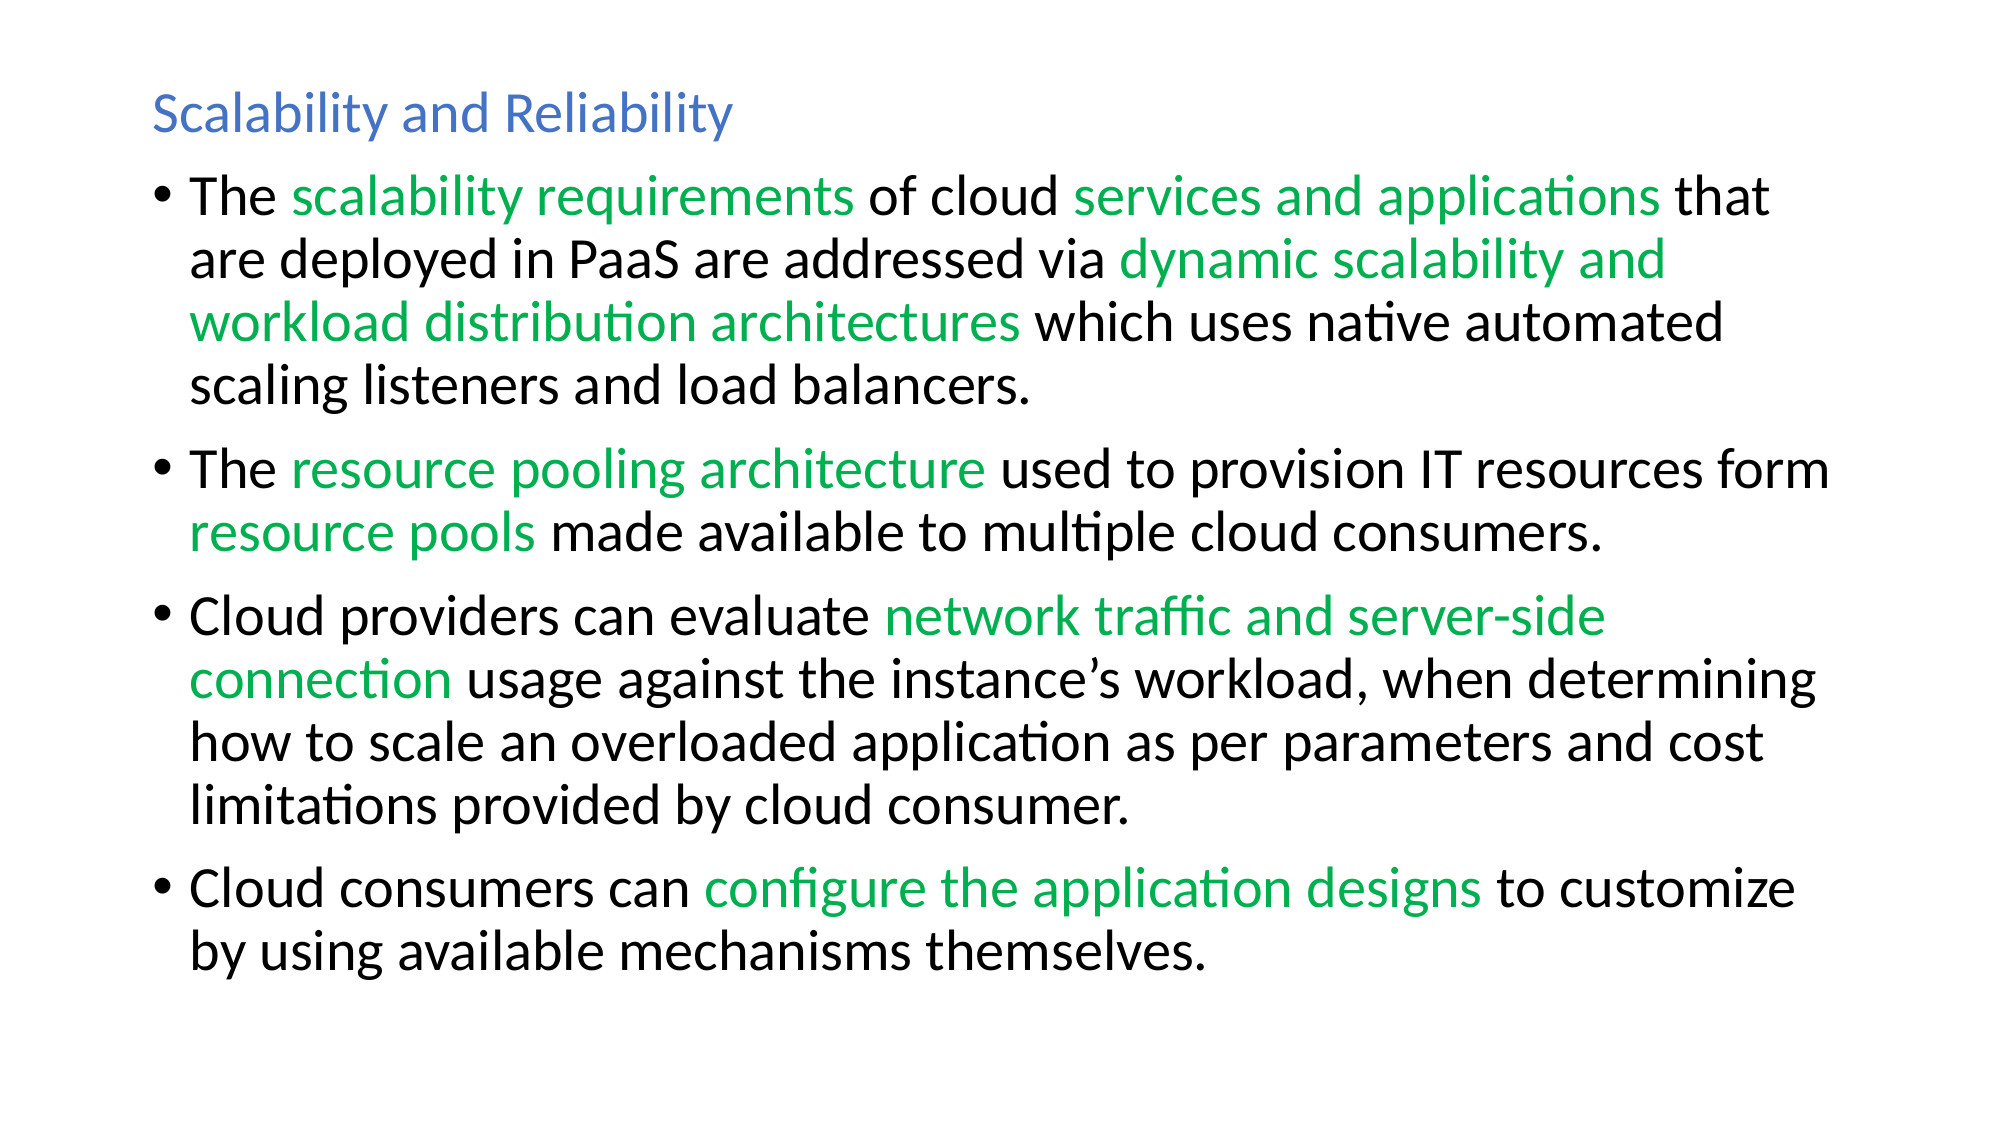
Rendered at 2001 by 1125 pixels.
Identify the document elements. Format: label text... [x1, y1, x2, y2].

list Scalability and Reliability The scalability requirements of cloud services and applications that are deployed in PaaS are addressed via dynamic scalability and workload distribution architectures which uses native automated scaling listeners and load balancers. The resource pooling architecture used to provision IT resources form resource pools made available to multiple cloud consumers. Cloud providers can evaluate network traffic and server-side connection usage against the instance’s workload, when determining how to scale an overloaded application as per parameters and cost limitations provided by cloud consumer. Cloud consumers can configure the application designs to customize by using available mechanisms themselves. [137, 74, 1863, 1014]
